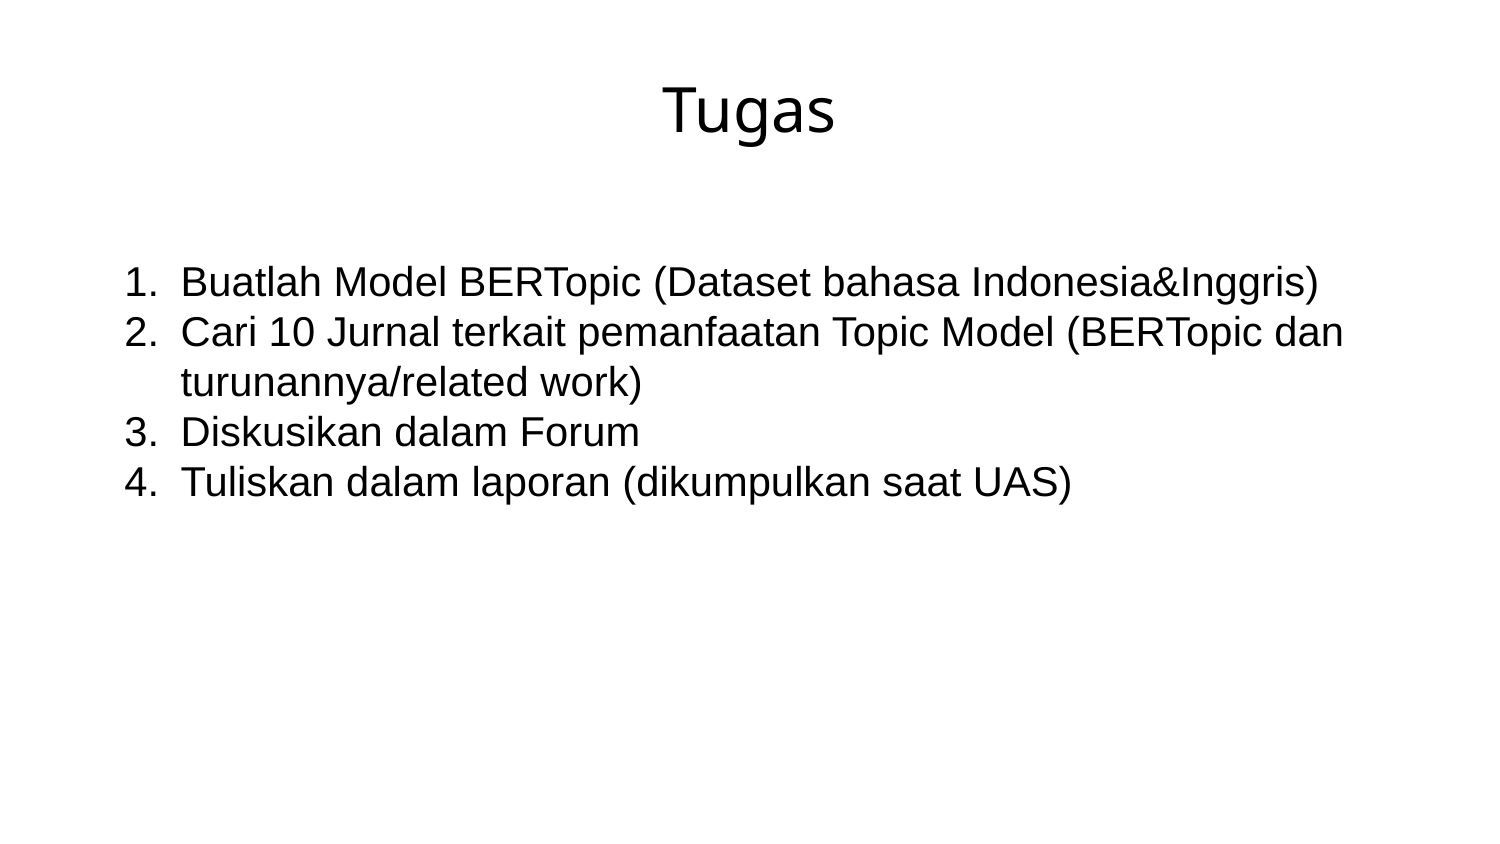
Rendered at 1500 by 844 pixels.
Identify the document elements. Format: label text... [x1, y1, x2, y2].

text_box Buatlah Model BERTopic (Dataset bahasa Indonesia&Inggris) Cari 10 Jurnal terkait pemanfaatan Topic Model (BERTopic dan turunannya/related work) Diskusikan dalam Forum Tuliskan dalam laporan (dikumpulkan saat UAS) [109, 247, 1425, 513]
title Tugas [75, 67, 1425, 147]
